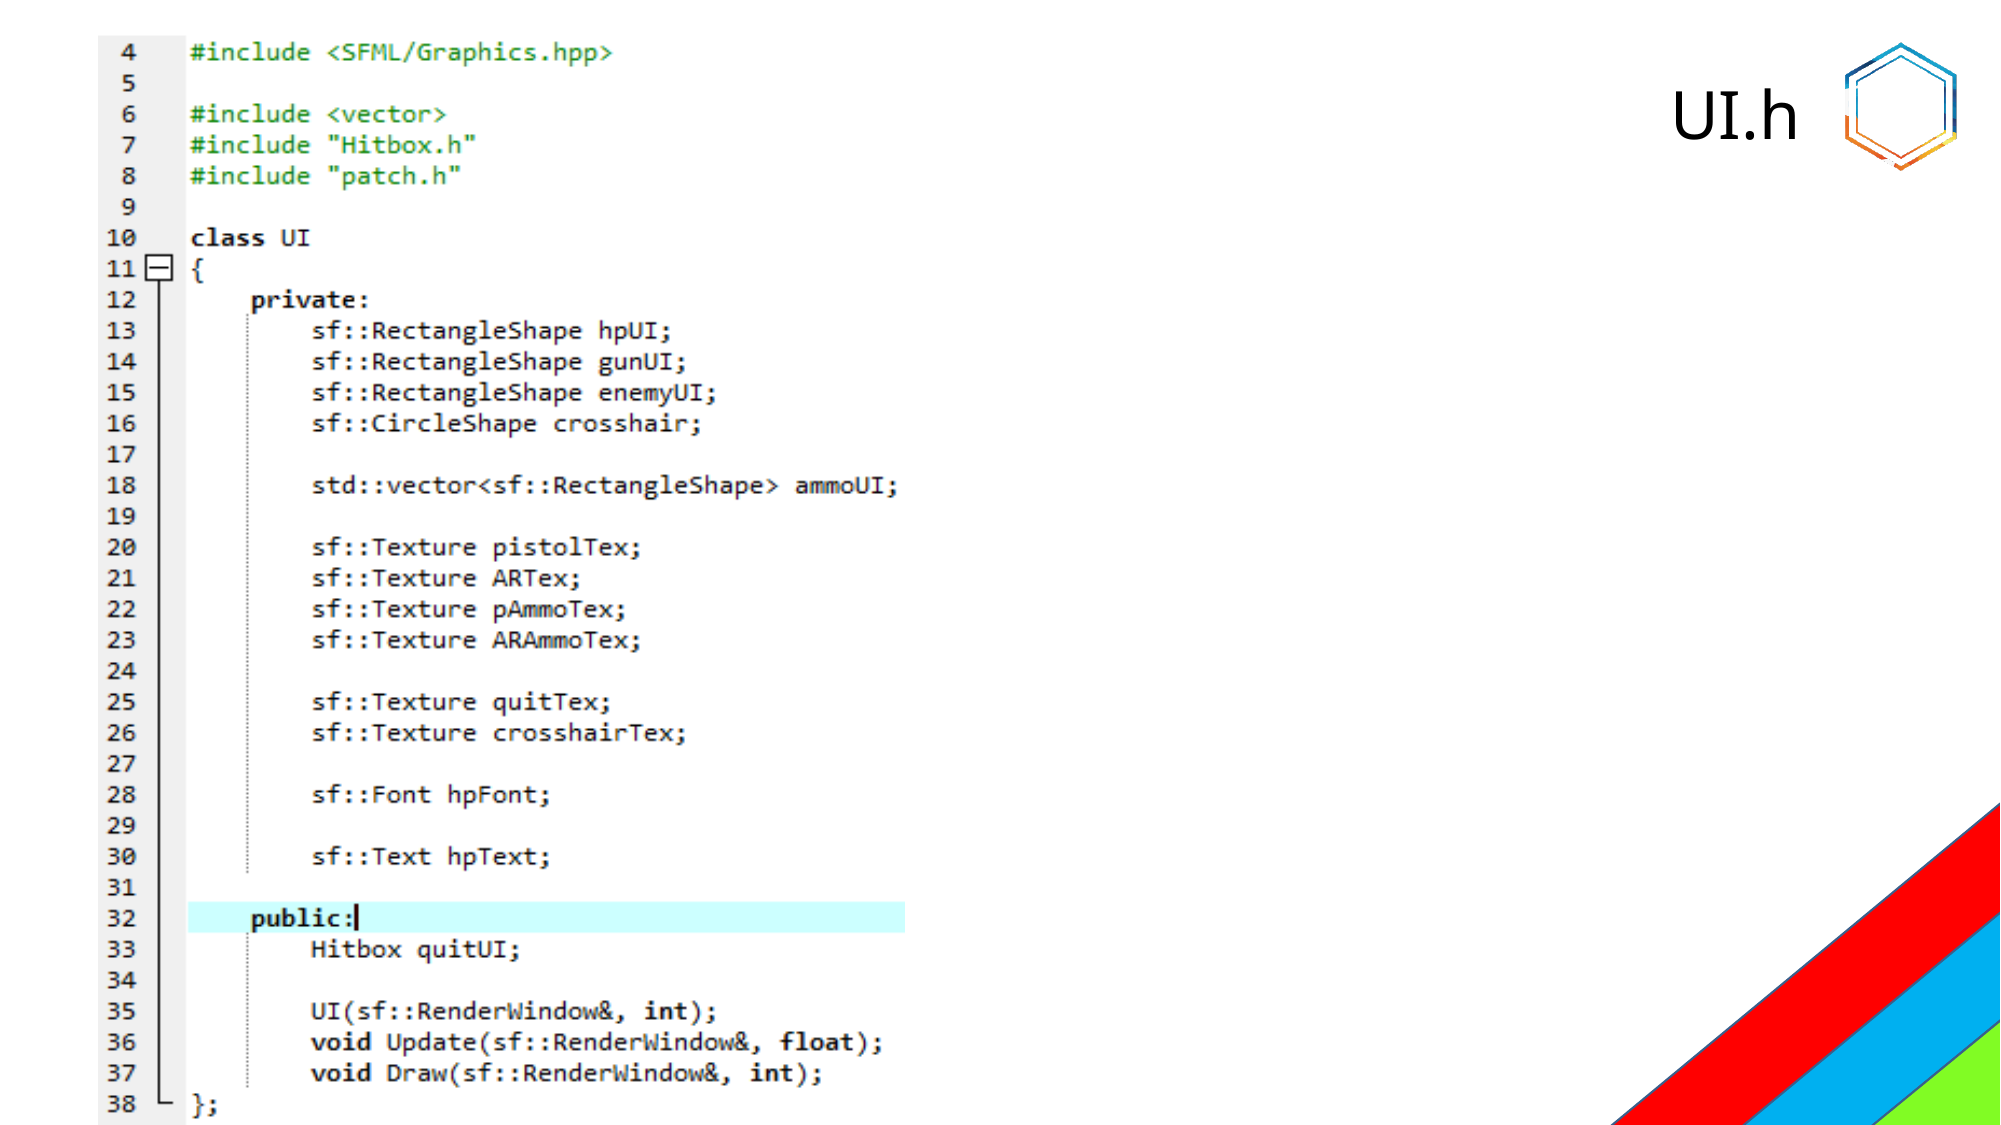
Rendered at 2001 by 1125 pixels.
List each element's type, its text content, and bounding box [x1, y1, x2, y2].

text_box [1747, 916, 2000, 1125]
picture [98, 32, 905, 1125]
picture [1817, 29, 1971, 191]
text_box [1610, 802, 2000, 1125]
text_box [1871, 1019, 2000, 1125]
text_box UI.h [1200, 65, 1816, 161]
